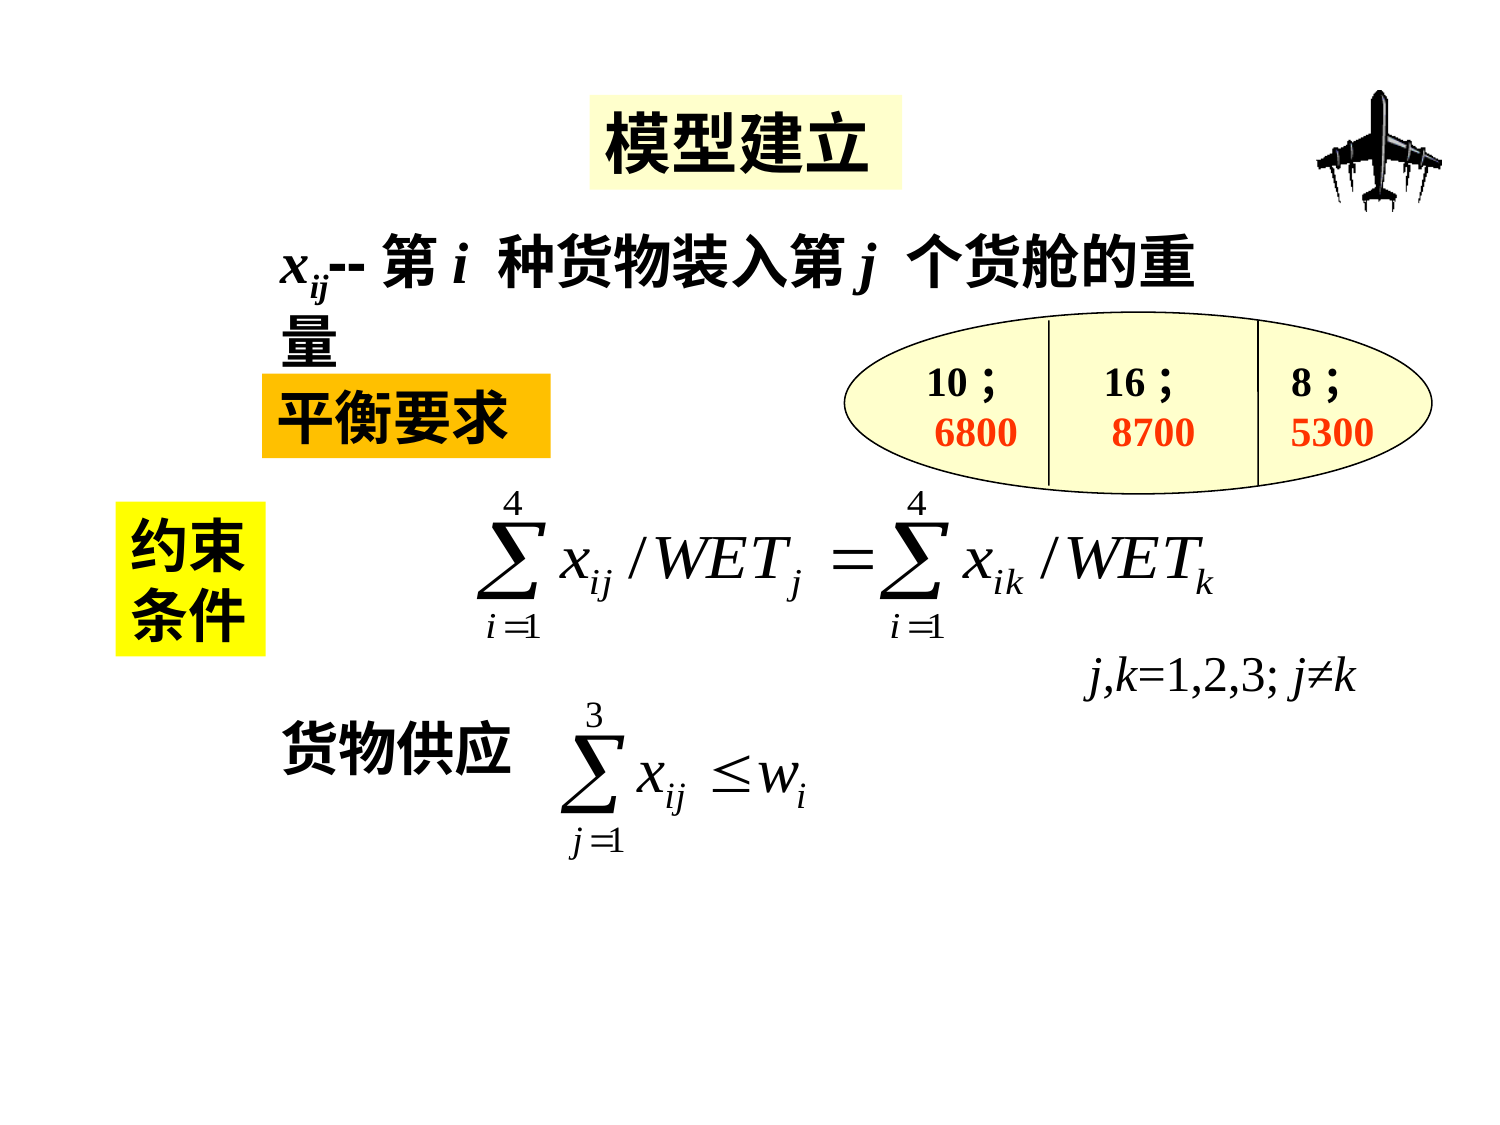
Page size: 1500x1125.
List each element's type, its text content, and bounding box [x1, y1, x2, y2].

text_box xij--第i 种货物装入第j 个货舱的重量 [265, 217, 1241, 383]
text_box 货物供应 [265, 704, 531, 789]
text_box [466, 474, 1389, 705]
text_box 平衡要求 [262, 373, 551, 459]
text_box 约束条件 [115, 501, 266, 657]
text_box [551, 713, 820, 872]
text_box 模型建立 [589, 94, 903, 190]
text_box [1316, 89, 1443, 212]
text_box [844, 311, 1433, 495]
